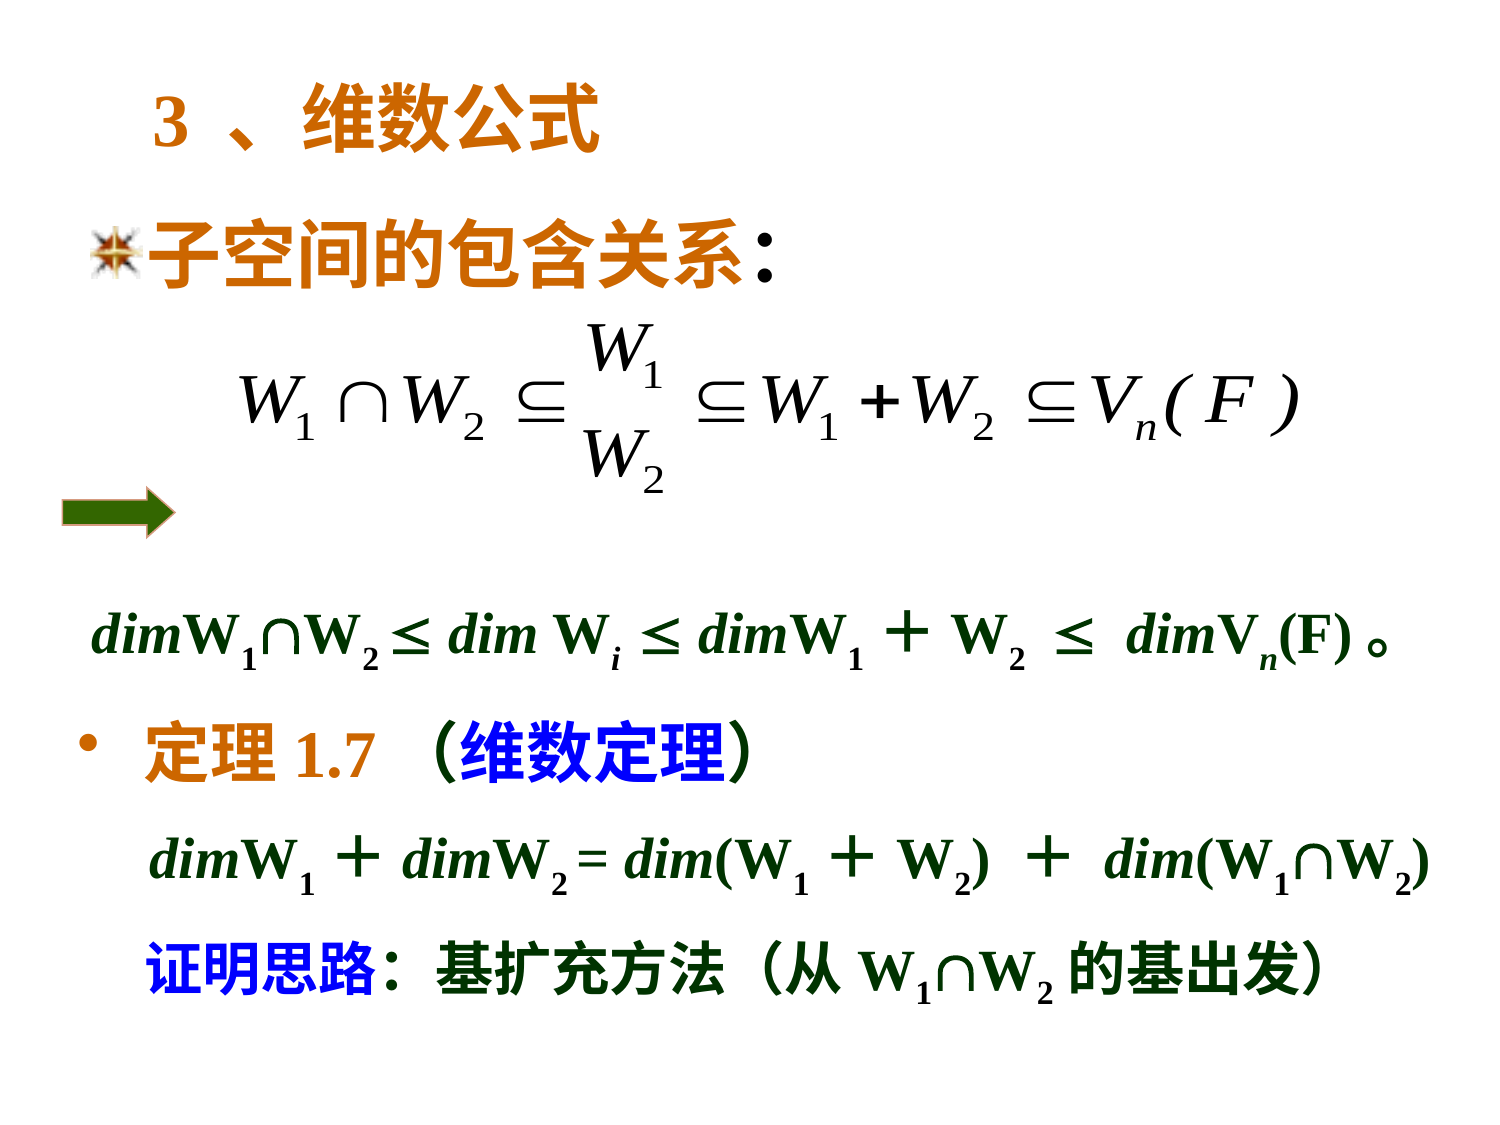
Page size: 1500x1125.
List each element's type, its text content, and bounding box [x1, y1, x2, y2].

picture [90, 226, 143, 279]
text_box [62, 487, 175, 538]
list 子空间的包含关系： [75, 200, 1500, 513]
title 3 、维数公式 [137, 31, 1046, 173]
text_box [229, 299, 1309, 511]
text_box dimW1W2  dim Wi  dimW1＋W2  dimVn(F)。 定理1.7（维数定理） dimW1＋dimW2 = dim(W1＋W2) ＋ dim(W1W2) 证明思路：基扩充方法（从W1W2的基出发） [62, 587, 1450, 1019]
